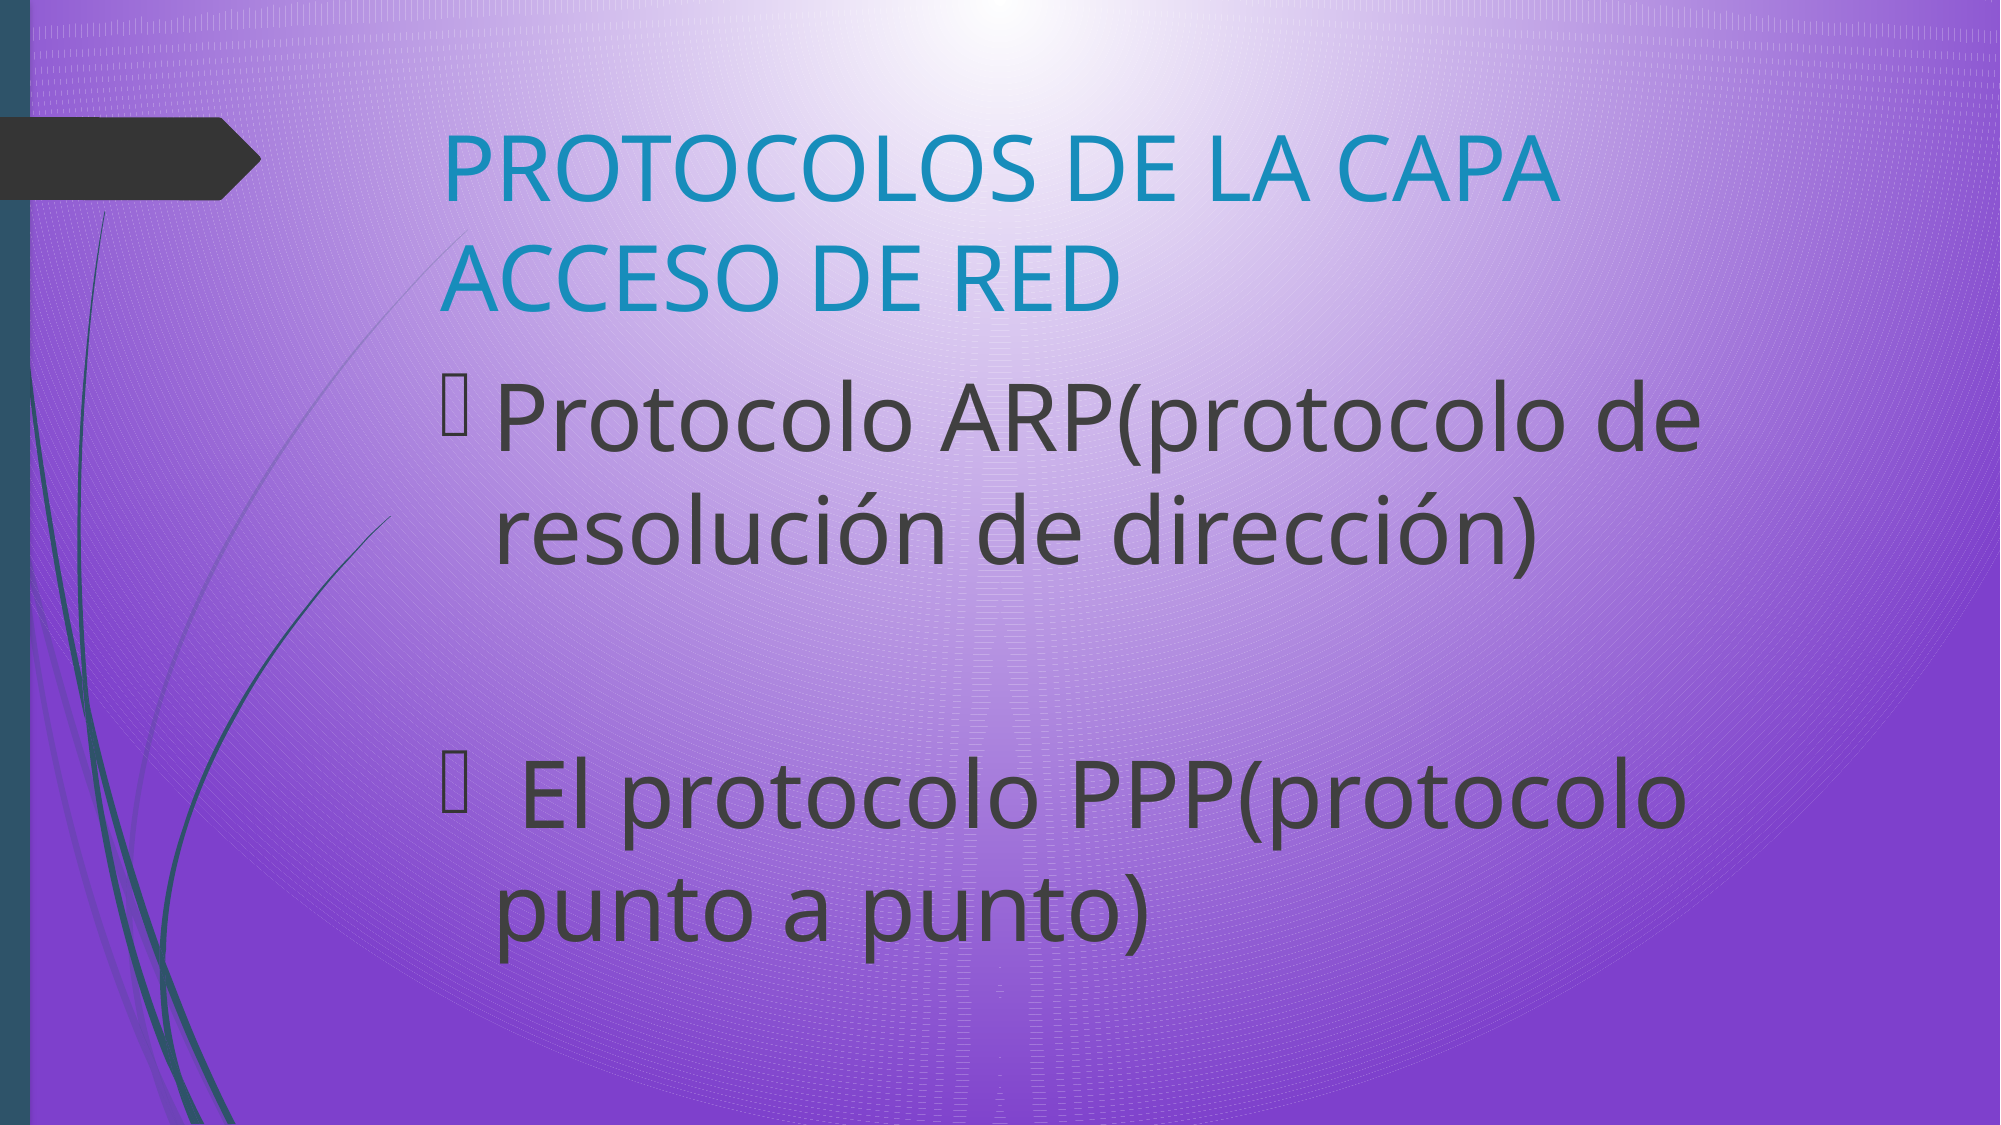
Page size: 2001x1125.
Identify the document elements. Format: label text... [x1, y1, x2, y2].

list Protocolo ARP(protocolo de resolución de dirección) El protocolo PPP(protocolo punto a punto) [424, 350, 1888, 970]
title PROTOCOLOS DE LA CAPA ACCESO DE RED [425, 102, 1888, 313]
